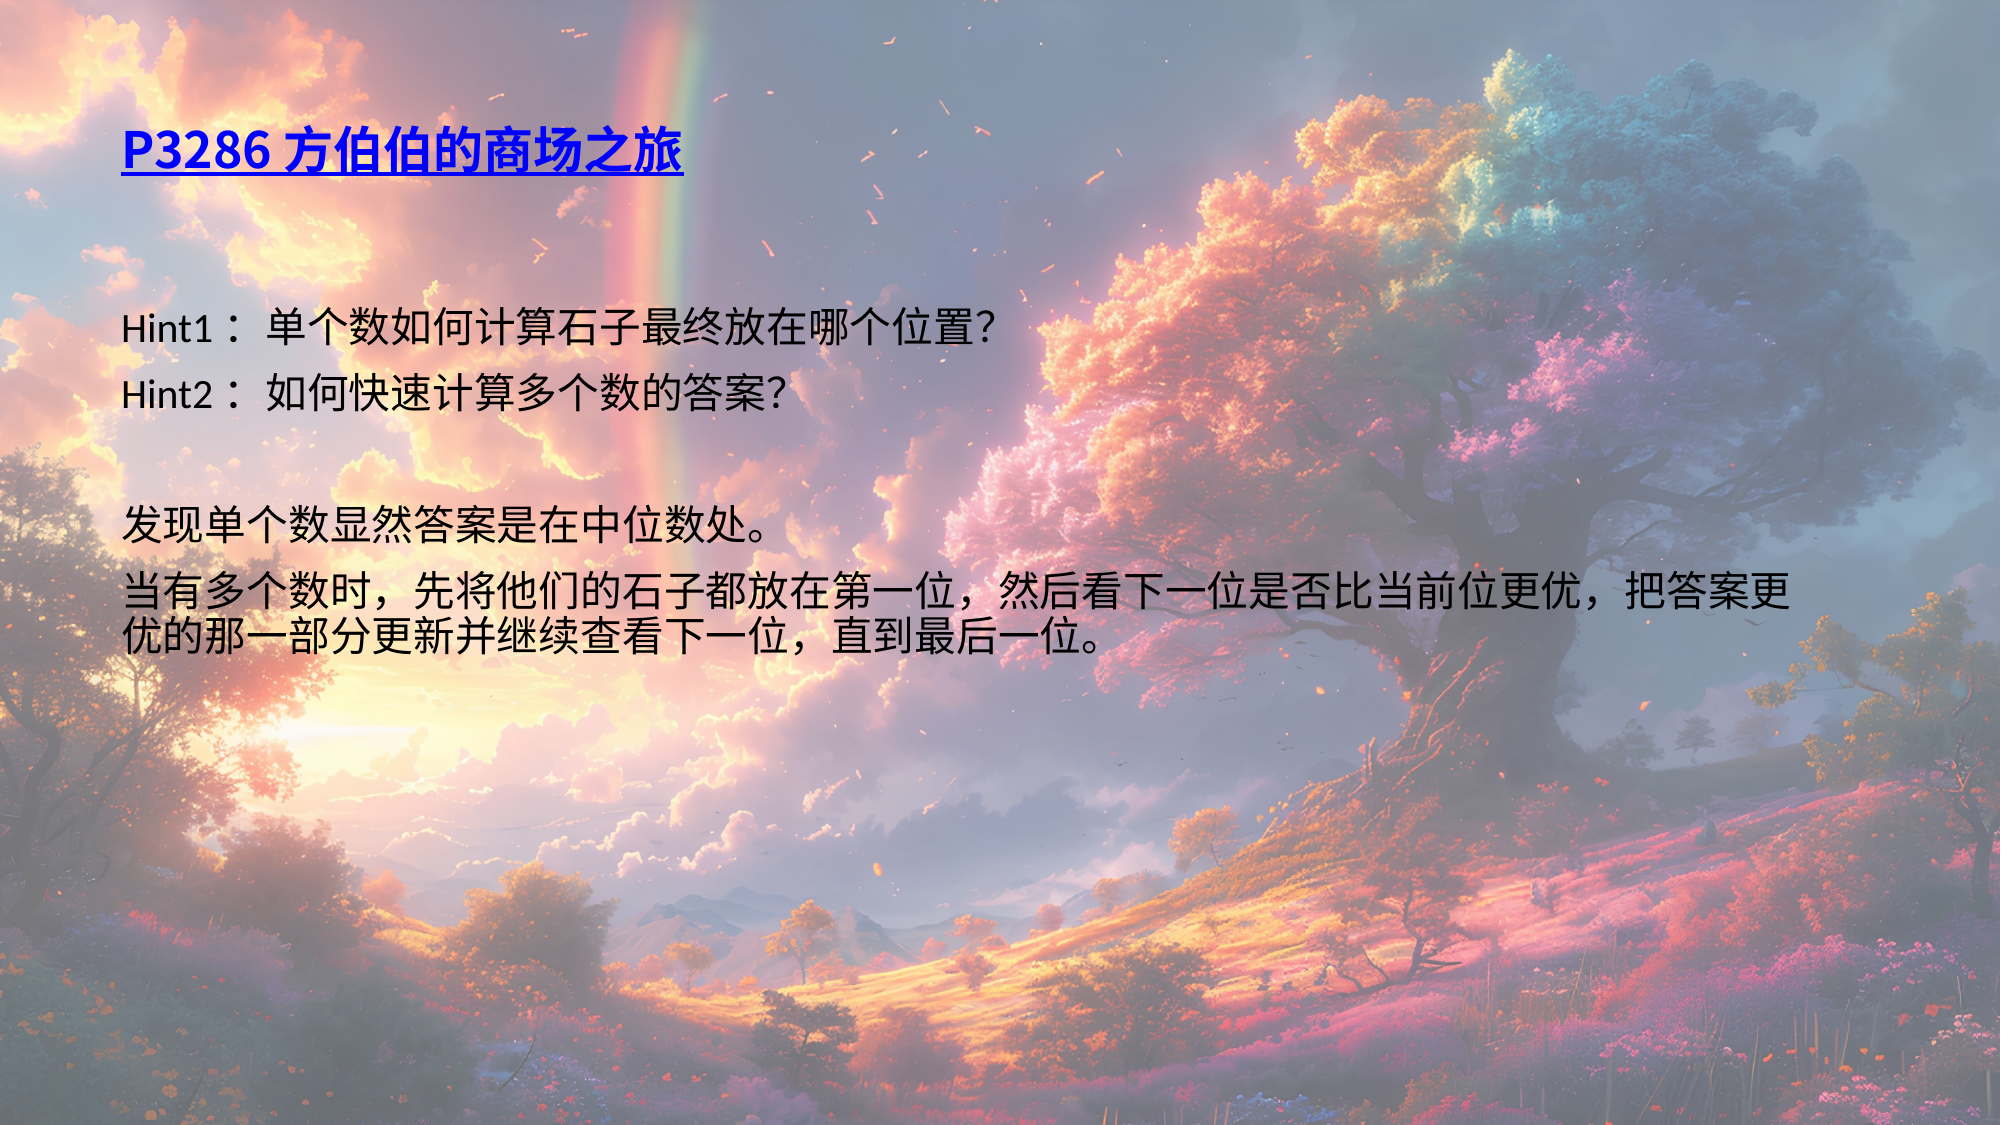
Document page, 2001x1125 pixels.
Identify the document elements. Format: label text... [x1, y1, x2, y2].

list Hint1：单个数如何计算石子最终放在哪个位置？ Hint2：如何快速计算多个数的答案？ 发现单个数显然答案是在中位数处。 当有多个数时，先将他们的石子都放在第一位，然后看下一位是否比当前位更优，把答案更优的那一部分更新并继续查看下一位，直到最后一位。 [106, 299, 1832, 1014]
title P3286 方伯伯的商场之旅 [106, 42, 1832, 260]
